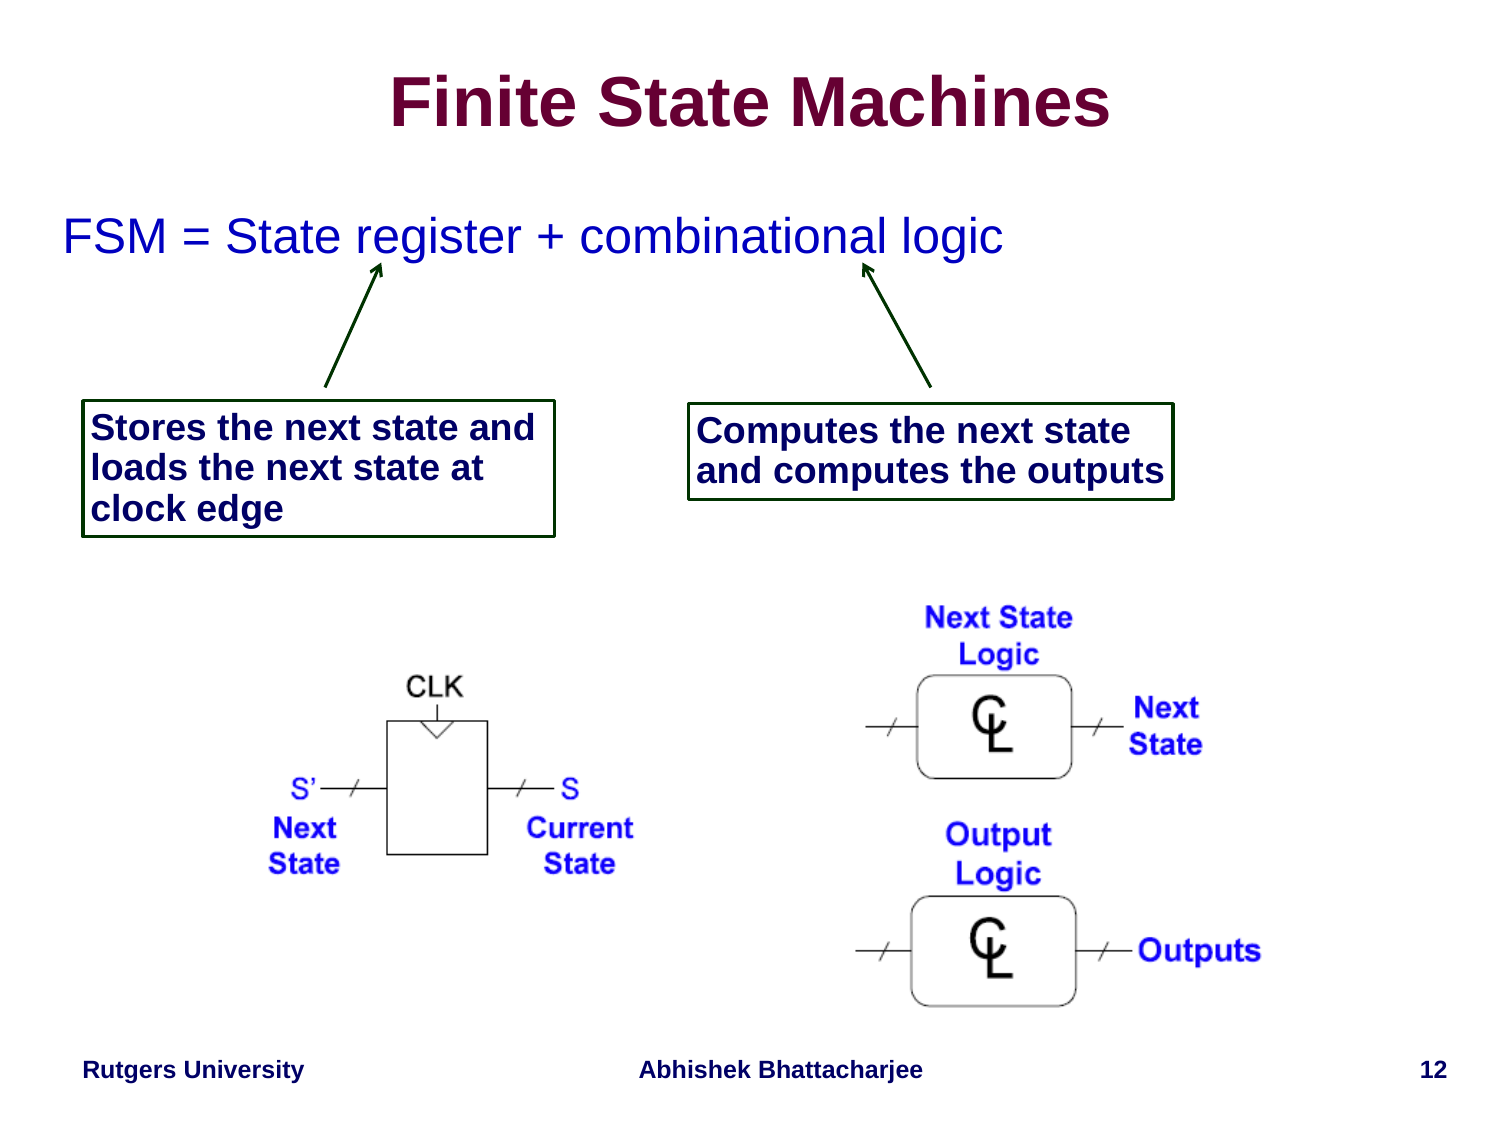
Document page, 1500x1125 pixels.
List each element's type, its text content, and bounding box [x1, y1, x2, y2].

picture [199, 574, 1299, 1026]
list FSM = State register + combinational logic [47, 199, 1463, 1026]
text_box Computes the next state and computes the outputs [688, 403, 1173, 500]
text_box Stores the next state and loads the next state at clock edge [82, 400, 555, 537]
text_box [862, 262, 932, 388]
title Finite State Machines [46, 40, 1456, 169]
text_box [324, 262, 382, 388]
